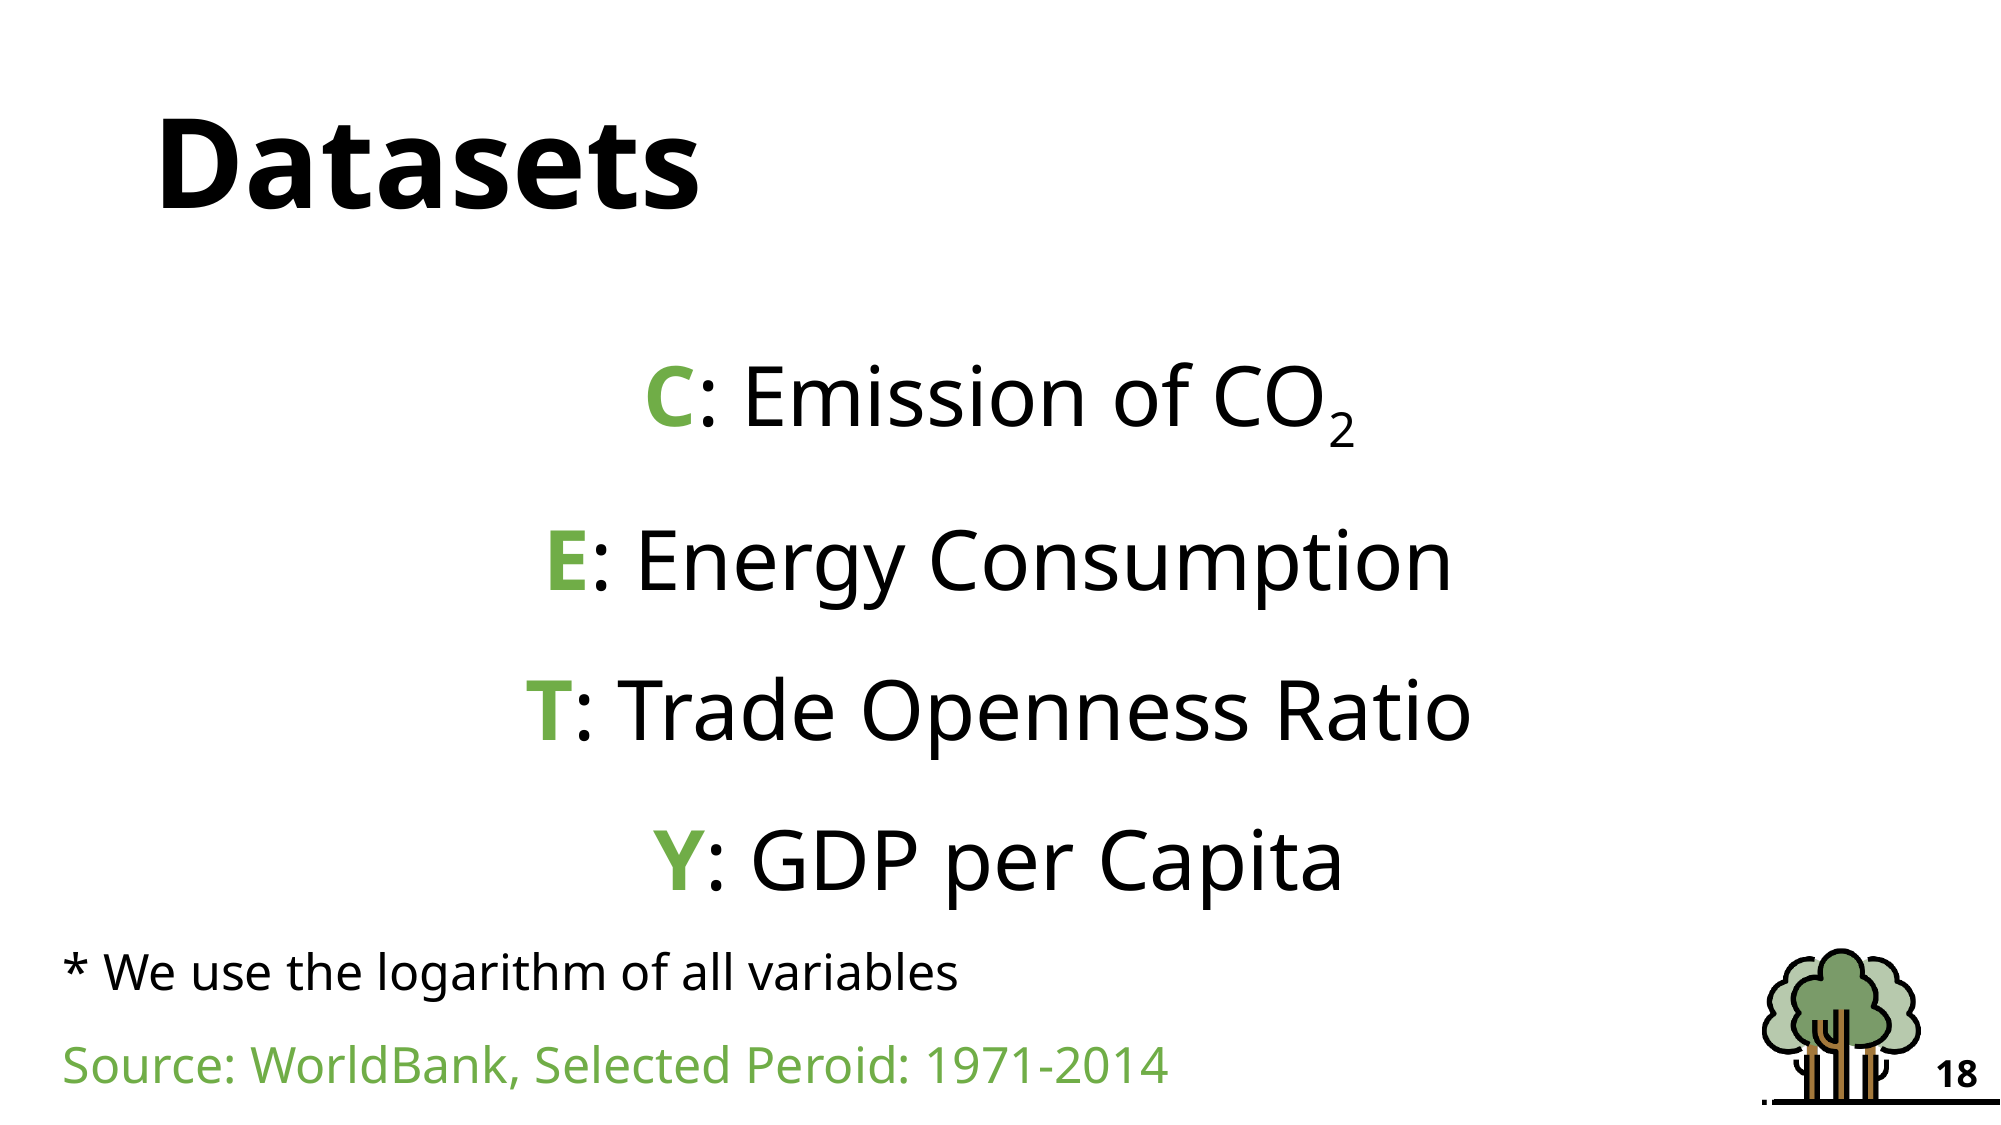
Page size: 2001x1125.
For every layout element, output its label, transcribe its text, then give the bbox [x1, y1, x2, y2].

picture [1756, 1103, 1926, 1110]
picture [1756, 940, 1926, 1042]
title Datasets [137, 59, 1863, 278]
slide_number 18 [1543, 1042, 1993, 1103]
list * We use the logarithm of all variables Source: WorldBank, Selected Peroid: 1971-2014 [47, 921, 1225, 1021]
text_box C: Emission of CO2 E: Energy Consumption T: Trade Openness Ratio Y: GDP per Capita [337, 278, 1662, 914]
